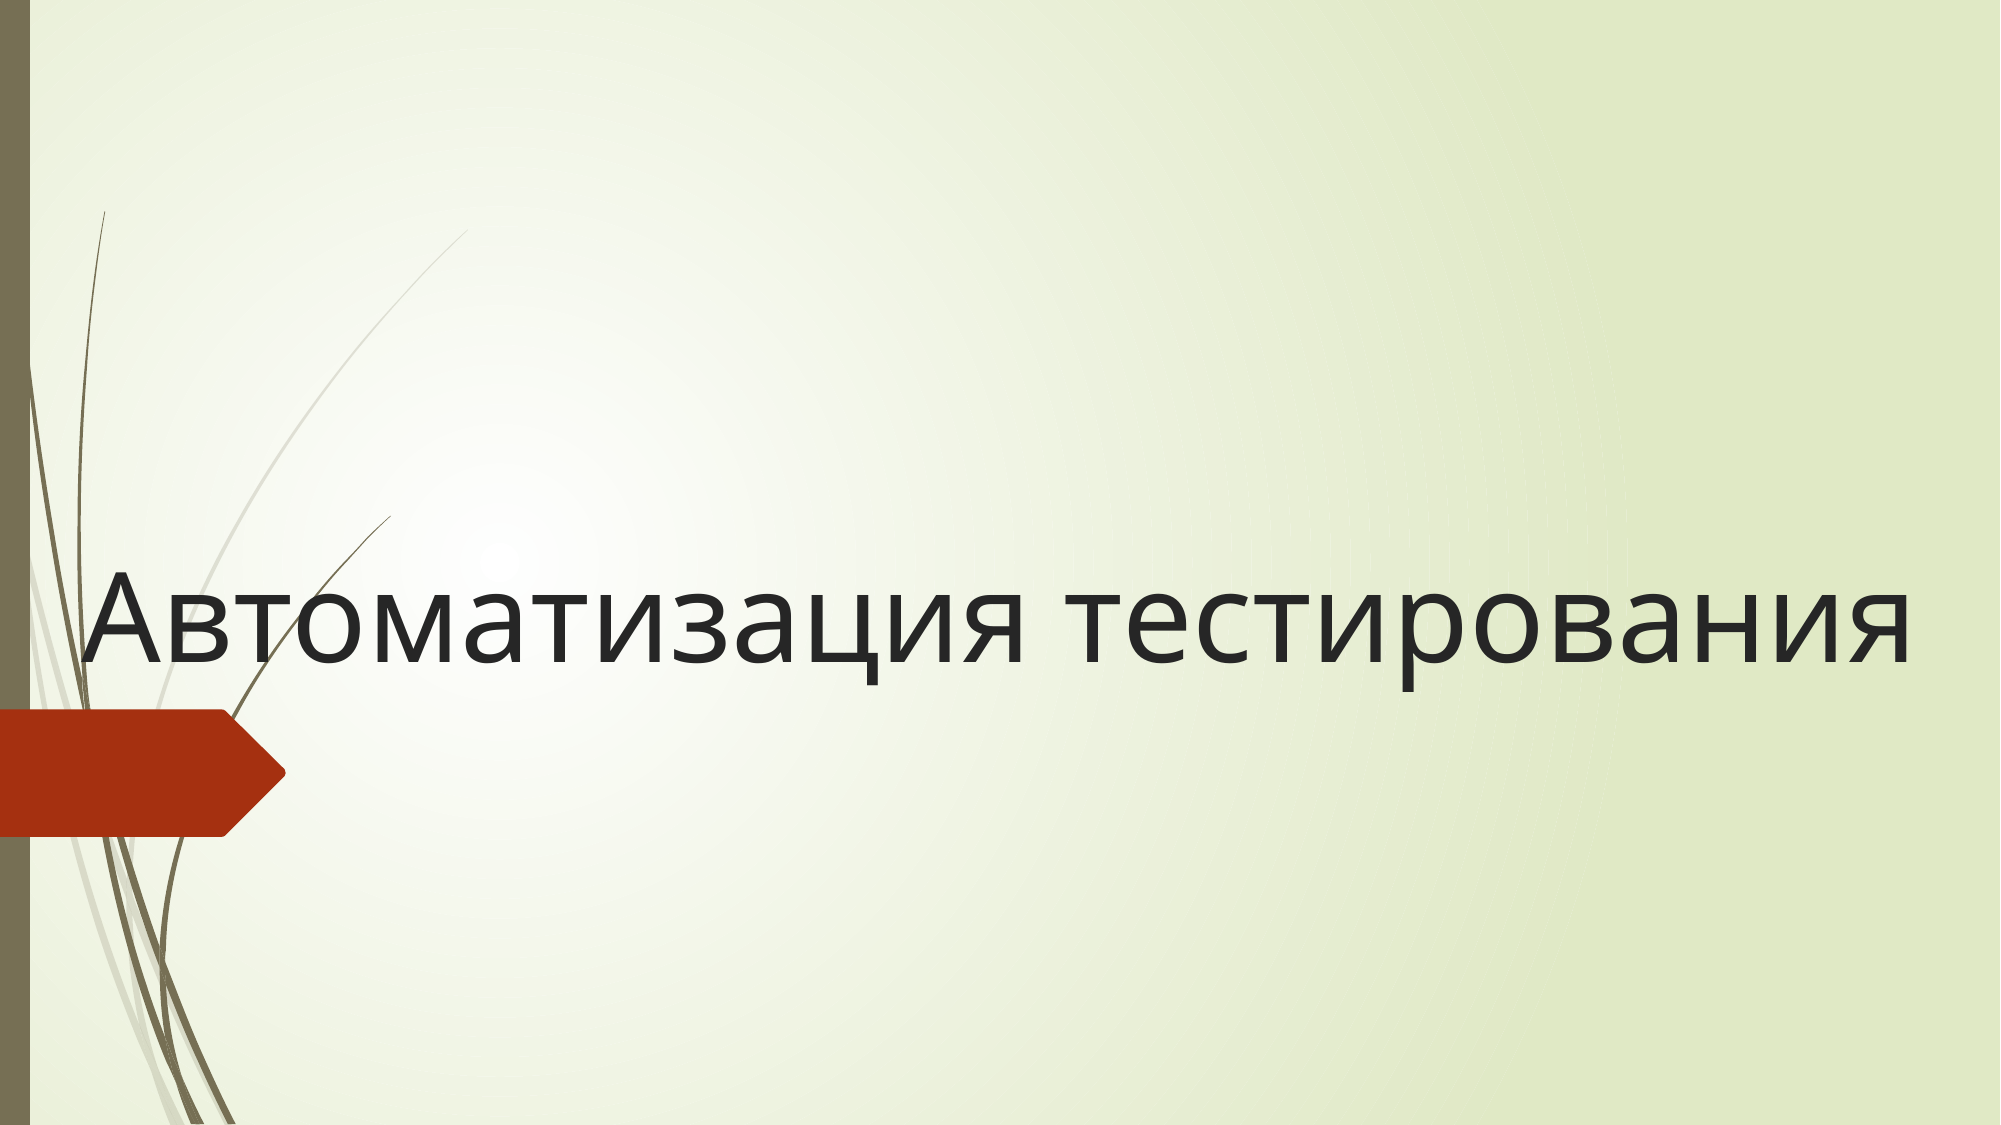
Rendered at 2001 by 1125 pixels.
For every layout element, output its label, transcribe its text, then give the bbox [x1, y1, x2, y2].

title Автоматизация тестирования [0, 327, 2000, 695]
